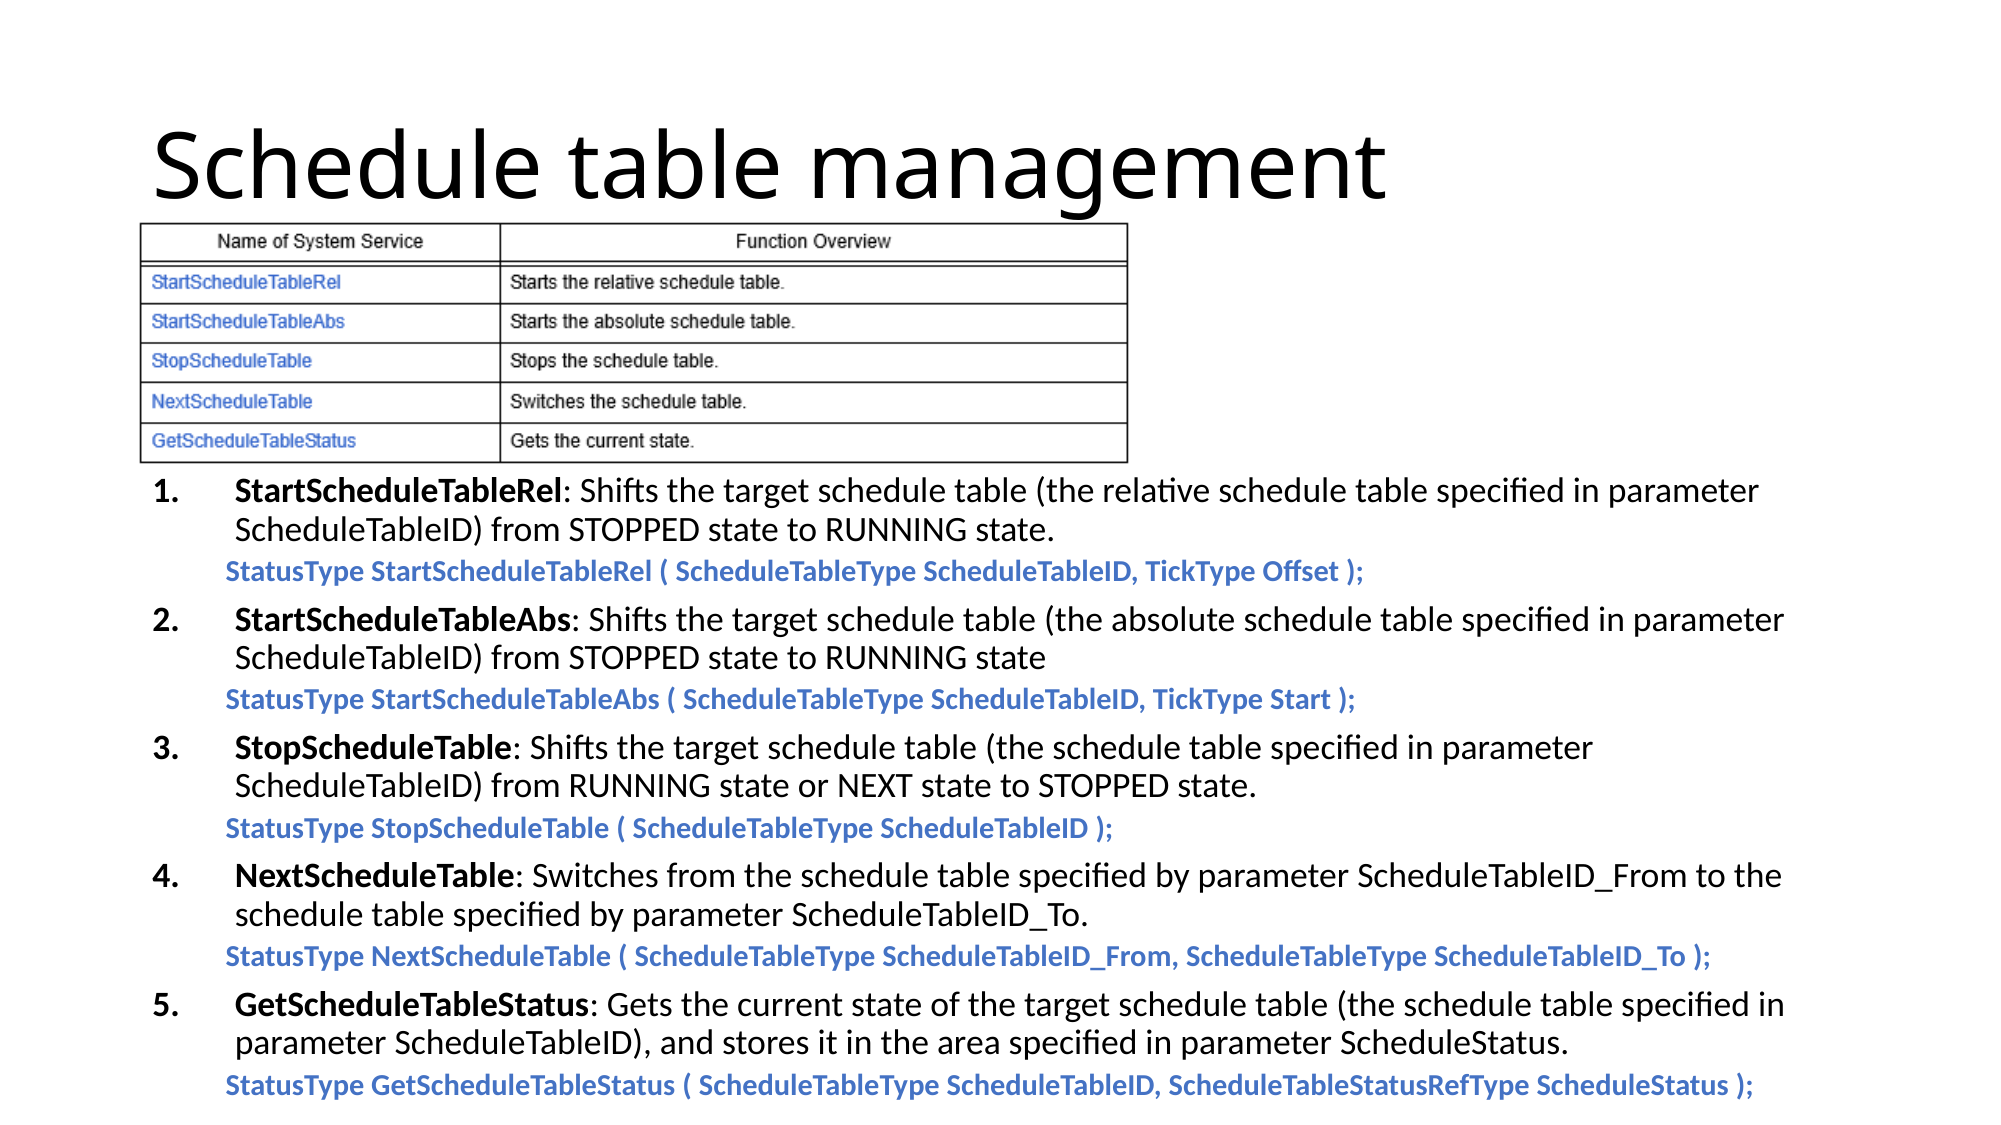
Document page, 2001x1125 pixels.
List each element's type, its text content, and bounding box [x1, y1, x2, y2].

list StartScheduleTableRel: Shifts the target schedule table (the relative schedule table specified in parameter ScheduleTableID) from STOPPED state to RUNNING state. StatusType StartScheduleTableRel ( ScheduleTableType ScheduleTableID, TickType Offset ); StartScheduleTableAbs: Shifts the target schedule table (the absolute schedule table specified in parameter ScheduleTableID) from STOPPED state to RUNNING state StatusType StartScheduleTableAbs ( ScheduleTableType ScheduleTableID, TickType Start ); StopScheduleTable: Shifts the target schedule table (the schedule table specified in parameter ScheduleTableID) from RUNNING state or NEXT state to STOPPED state. StatusType StopScheduleTable ( ScheduleTableType ScheduleTableID ); NextScheduleTable: Switches from the schedule table specified by parameter ScheduleTableID_From to the schedule table specified by parameter ScheduleTableID_To. StatusType NextScheduleTable ( ScheduleTableType ScheduleTableID_From, ScheduleTableType ScheduleTableID_To ); GetScheduleTableStatus: Gets the current state of the target schedule table (the schedule table specified in parameter ScheduleTableID), and stores it in the area specified in parameter ScheduleStatus. StatusType GetScheduleTableStatus ( ScheduleTableType ScheduleTableID, ScheduleTableStatusRefType ScheduleStatus ); [137, 464, 1863, 1110]
picture [137, 220, 1130, 465]
title Schedule table management [137, 59, 1863, 278]
